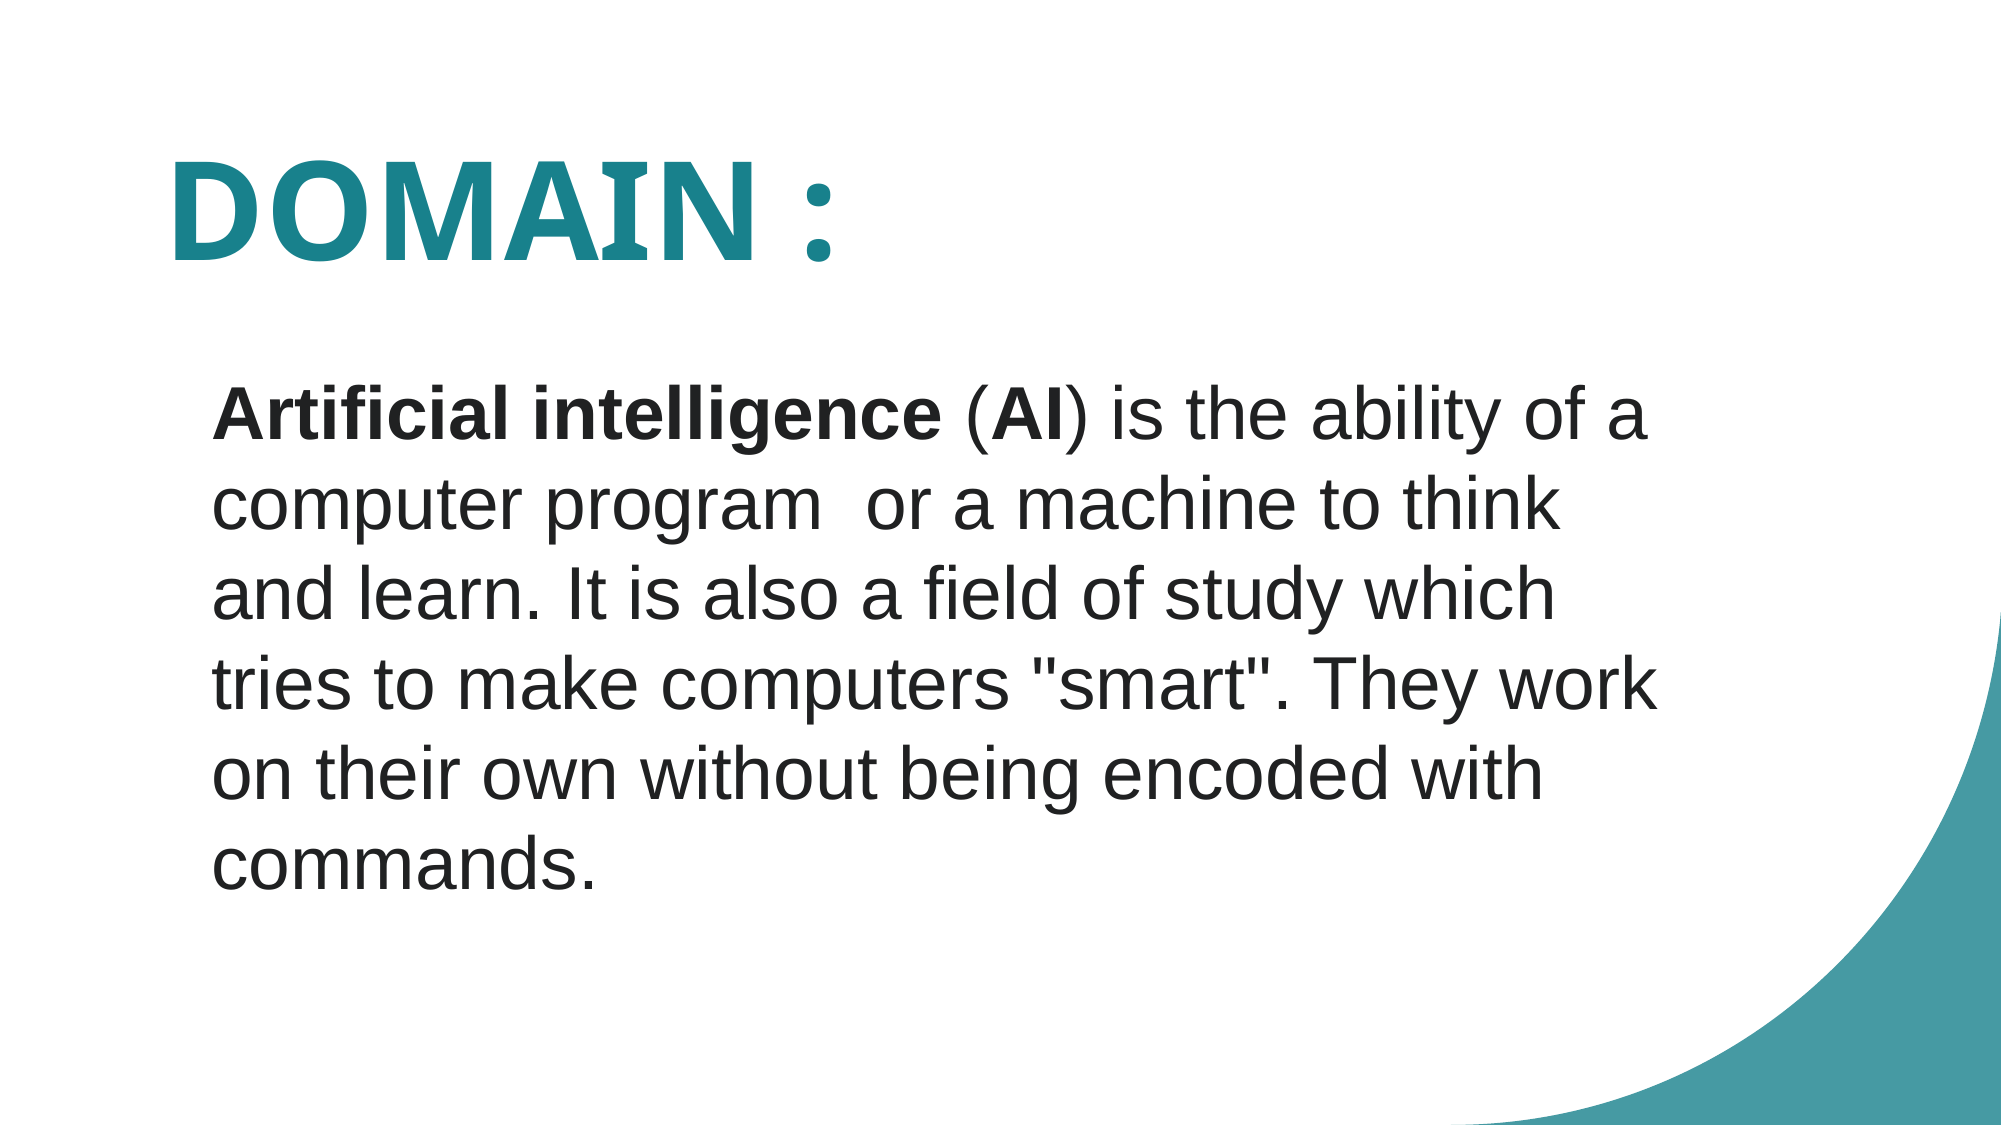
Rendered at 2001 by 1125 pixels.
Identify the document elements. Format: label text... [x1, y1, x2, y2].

title DOMAIN : [148, 96, 1775, 315]
list [150, 314, 1777, 992]
text_box Artificial intelligence (AI) is the ability of a computer program or a machine to think and learn. It is also a field of study which tries to make computers "smart". They work on their own without being encoded with commands. [196, 357, 1679, 913]
